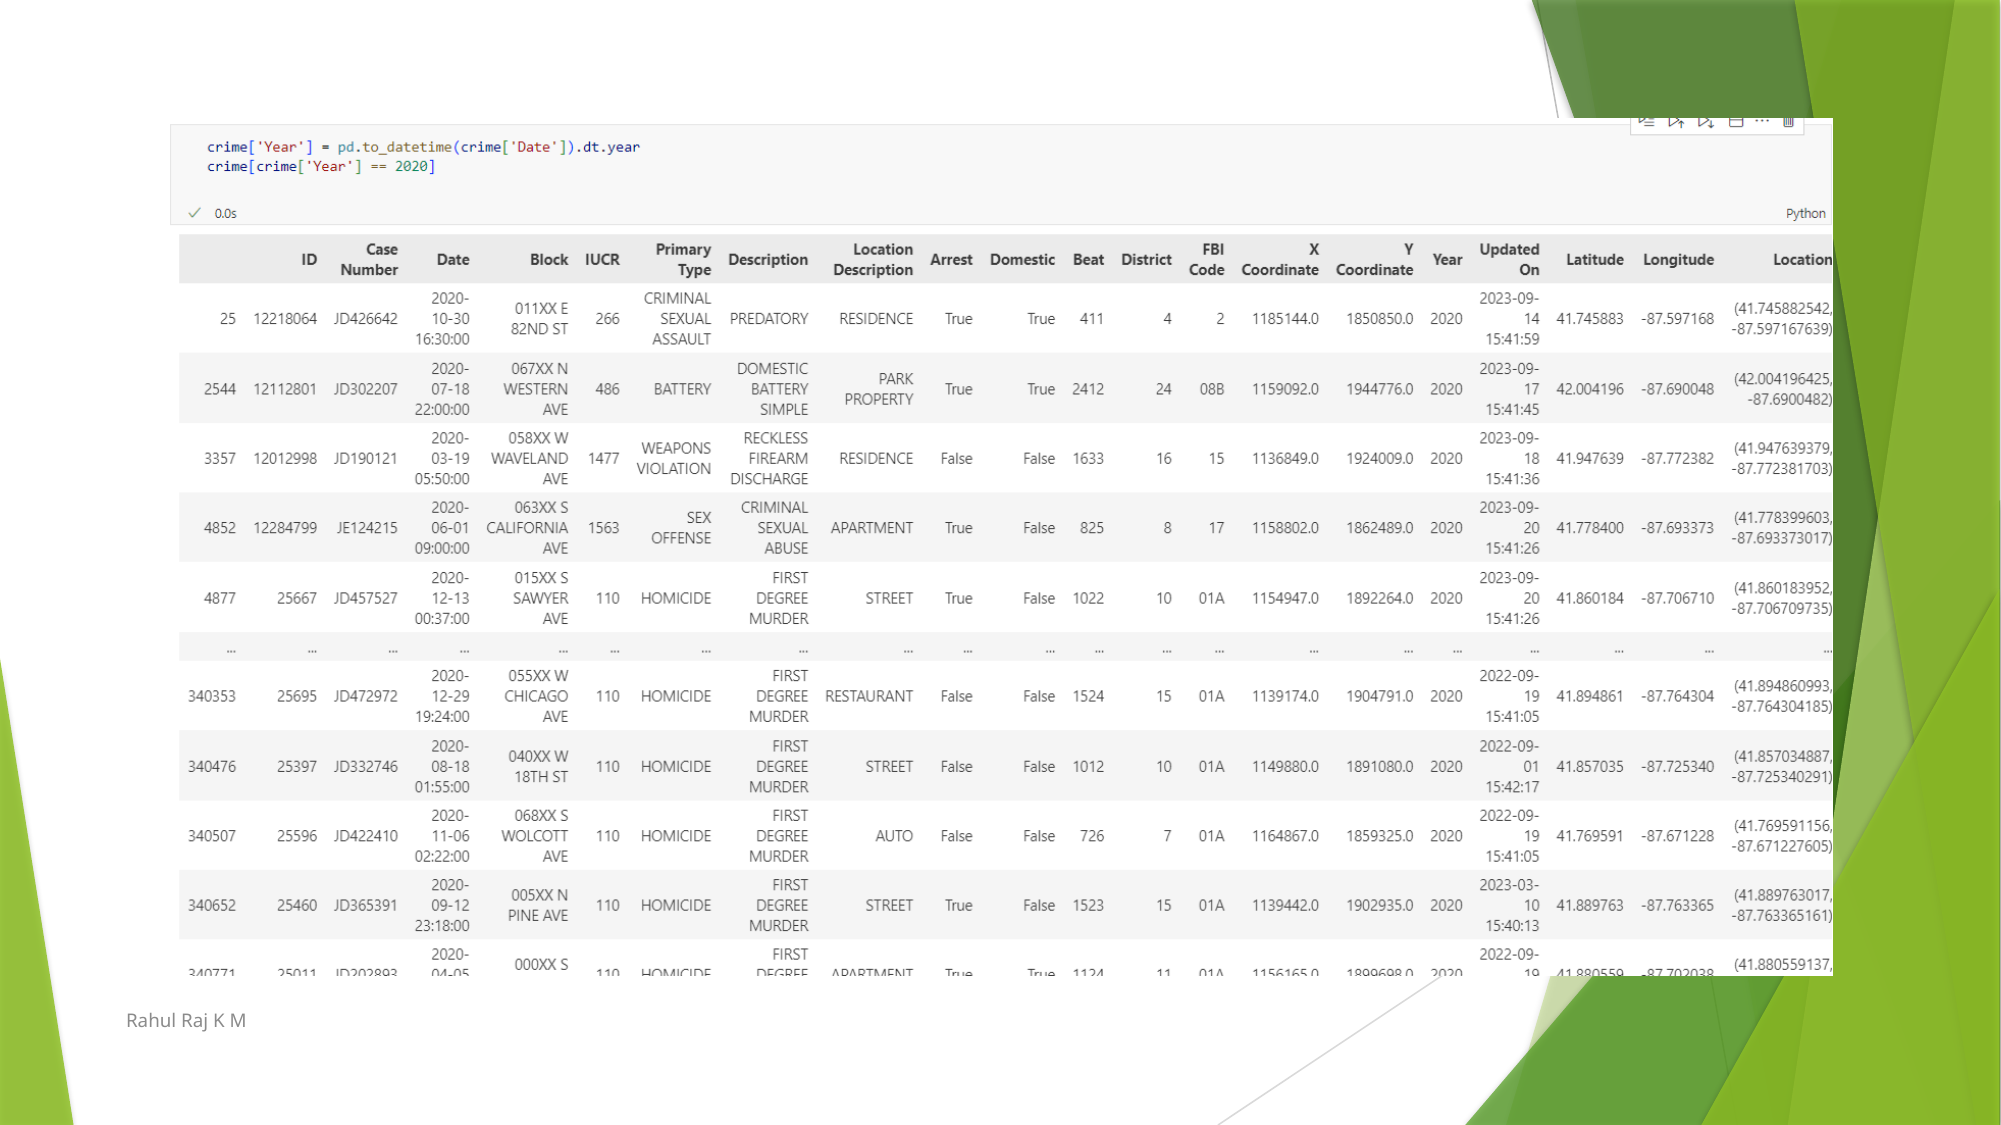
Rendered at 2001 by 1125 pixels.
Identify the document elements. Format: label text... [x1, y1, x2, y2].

picture [166, 118, 1833, 977]
footer Rahul Raj K M [111, 991, 1145, 1051]
